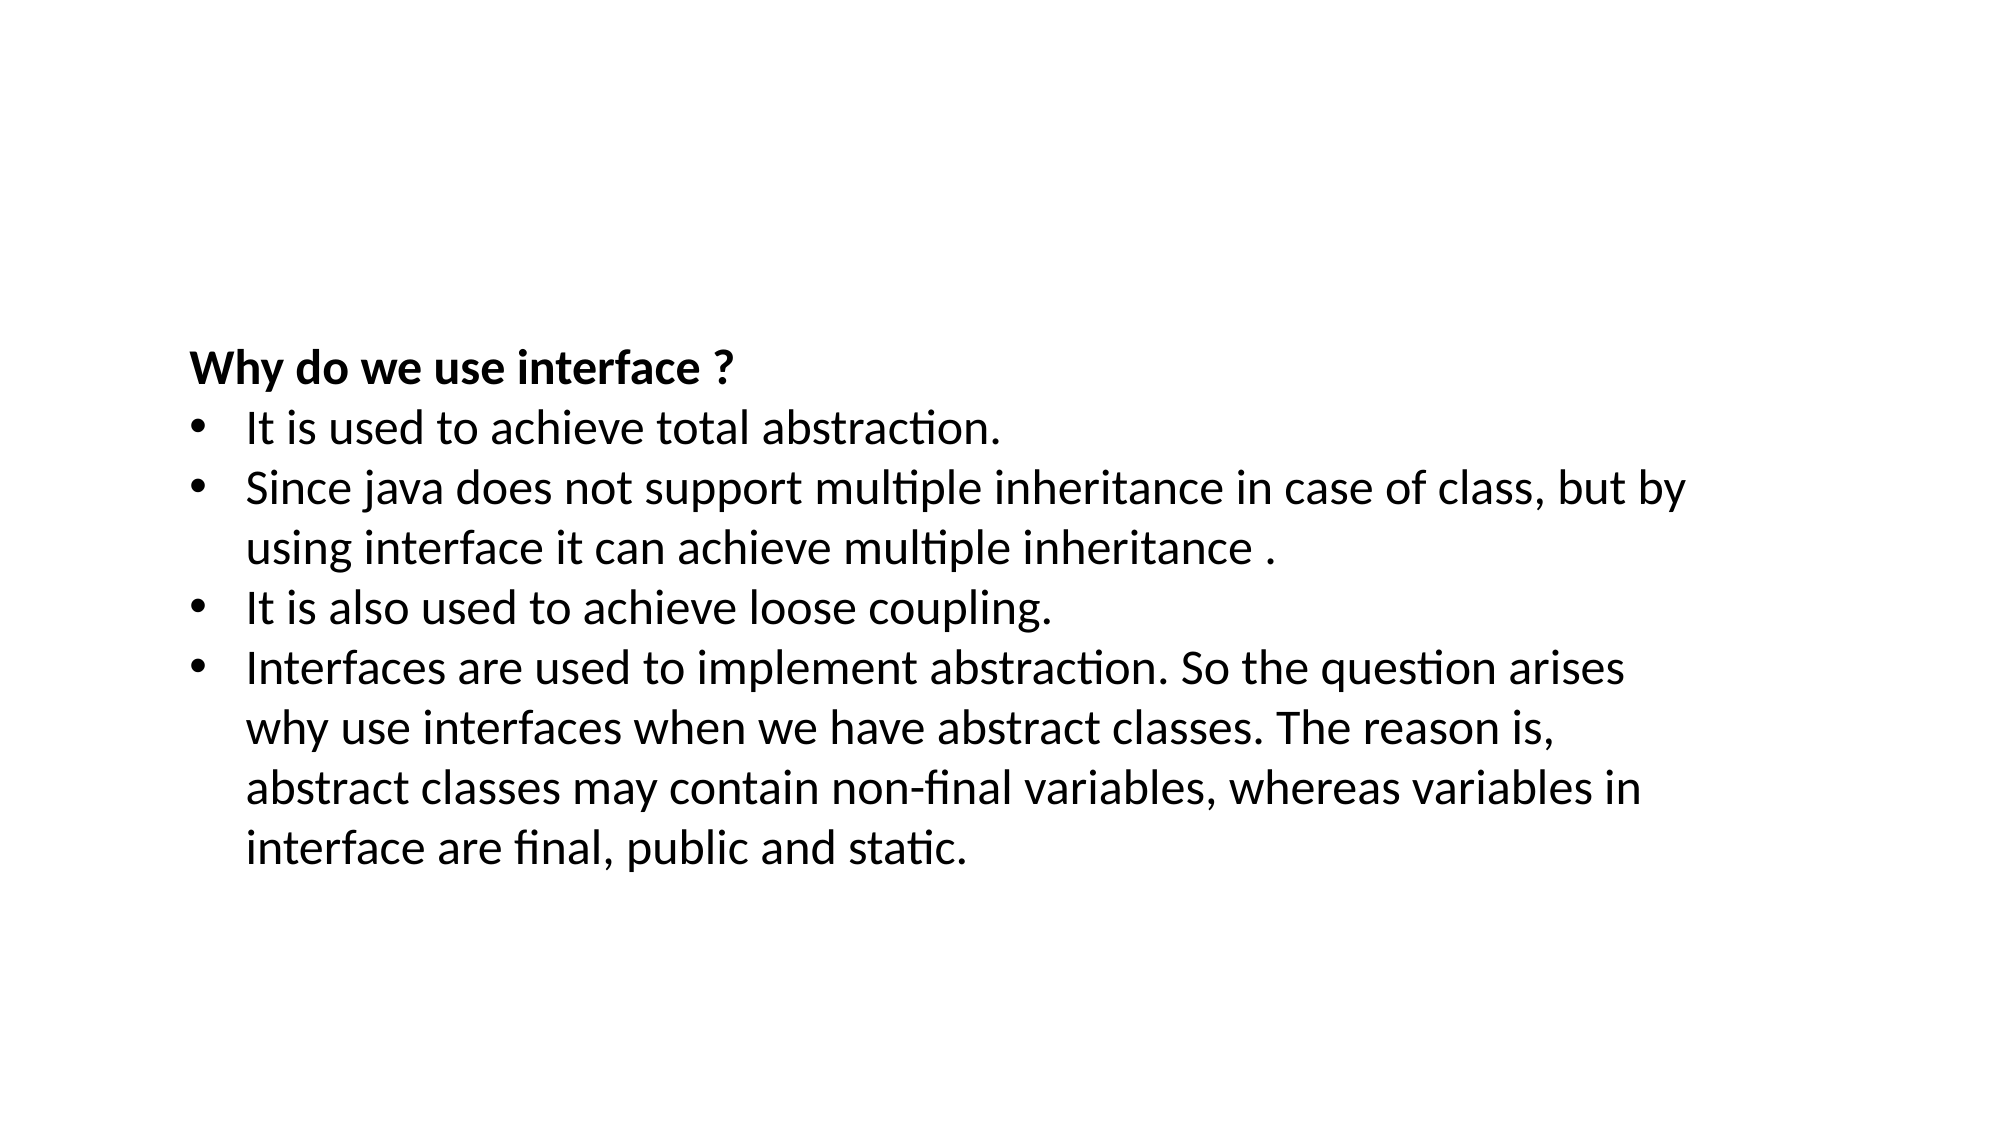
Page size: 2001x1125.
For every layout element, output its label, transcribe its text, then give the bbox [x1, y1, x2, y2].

text_box Why do we use interface ? It is used to achieve total abstraction. Since java does not support multiple inheritance in case of class, but by using interface it can achieve multiple inheritance . It is also used to achieve loose coupling. Interfaces are used to implement abstraction. So the question arises why use interfaces when we have abstract classes. The reason is, abstract classes may contain non-final variables, whereas variables in interface are final, public and static. [174, 327, 1720, 883]
